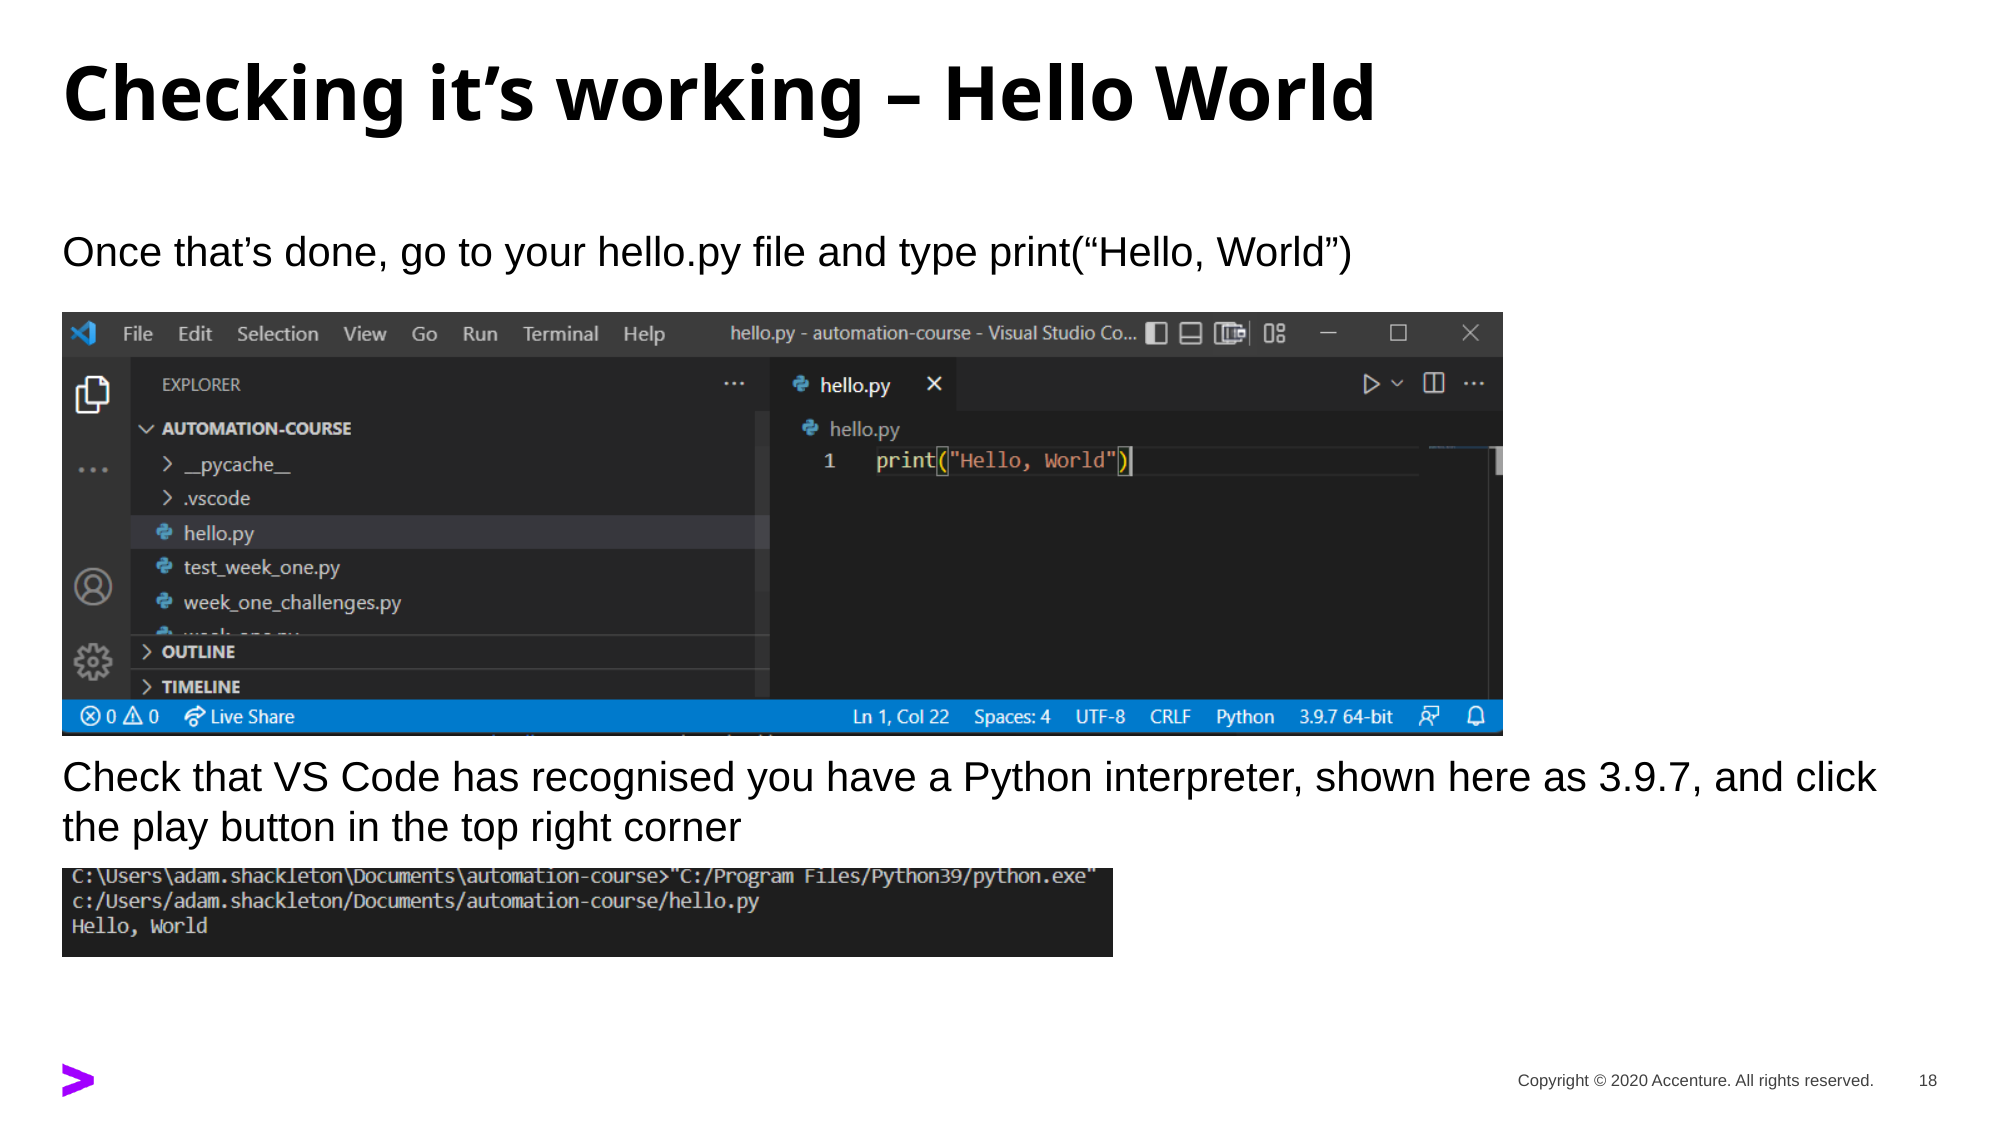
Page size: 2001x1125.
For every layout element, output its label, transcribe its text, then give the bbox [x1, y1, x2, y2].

picture [62, 312, 1503, 736]
list Once that’s done, go to your hello.py file and type print(“Hello, World”) Check that VS Code has recognised you have a Python interpreter, shown here as 3.9.7, and click the play button in the top right corner [62, 224, 1938, 1036]
title Checking it’s working – Hello World [62, 62, 1938, 224]
picture [62, 1063, 94, 1097]
picture [62, 868, 1113, 957]
